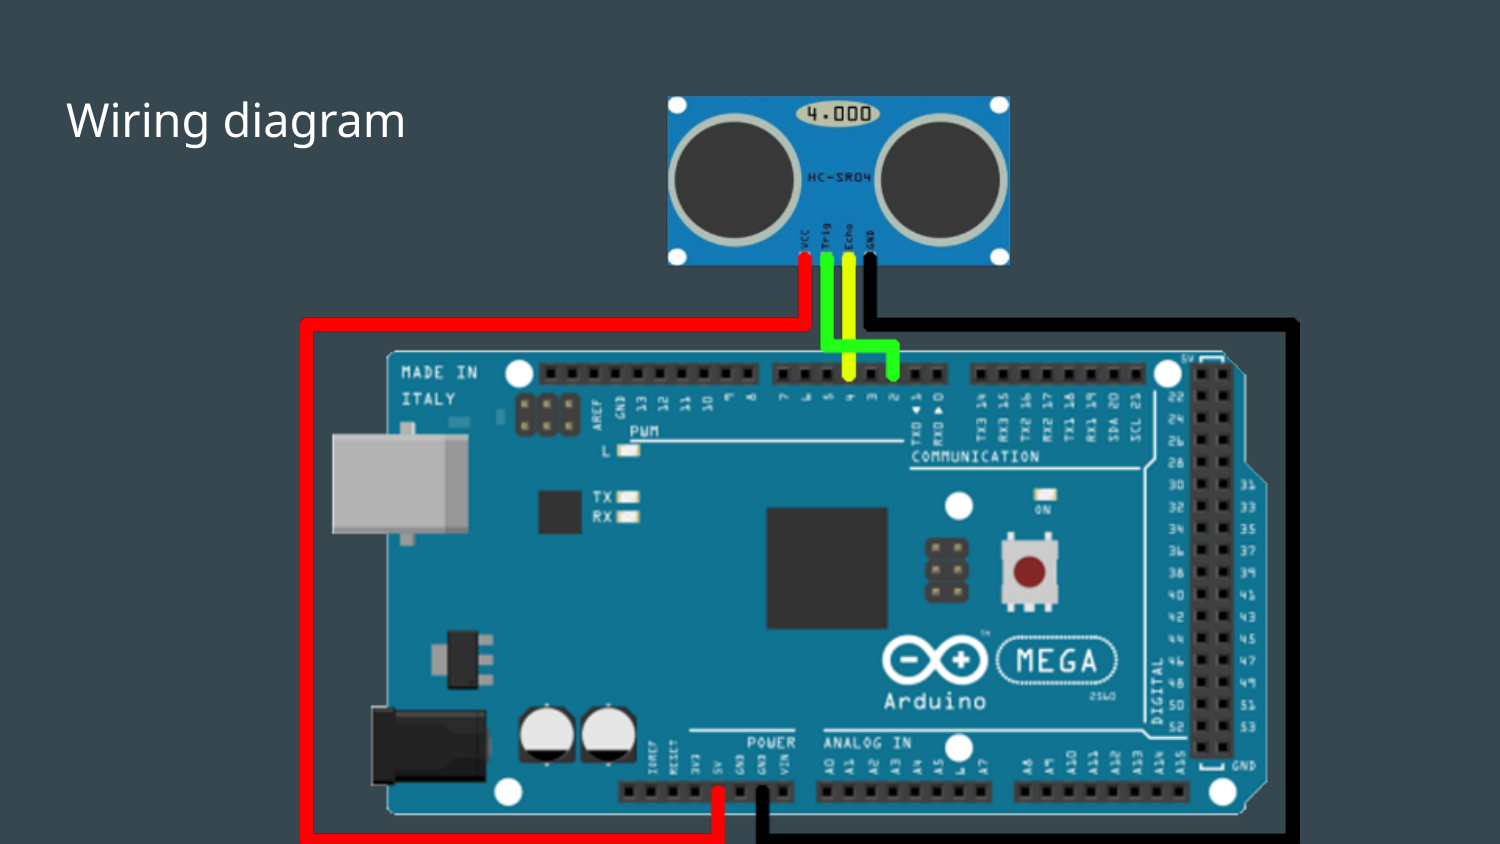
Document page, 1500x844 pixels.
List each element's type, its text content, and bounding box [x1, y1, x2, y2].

title Wiring diagram [51, 72, 1449, 167]
picture [299, 95, 1301, 844]
